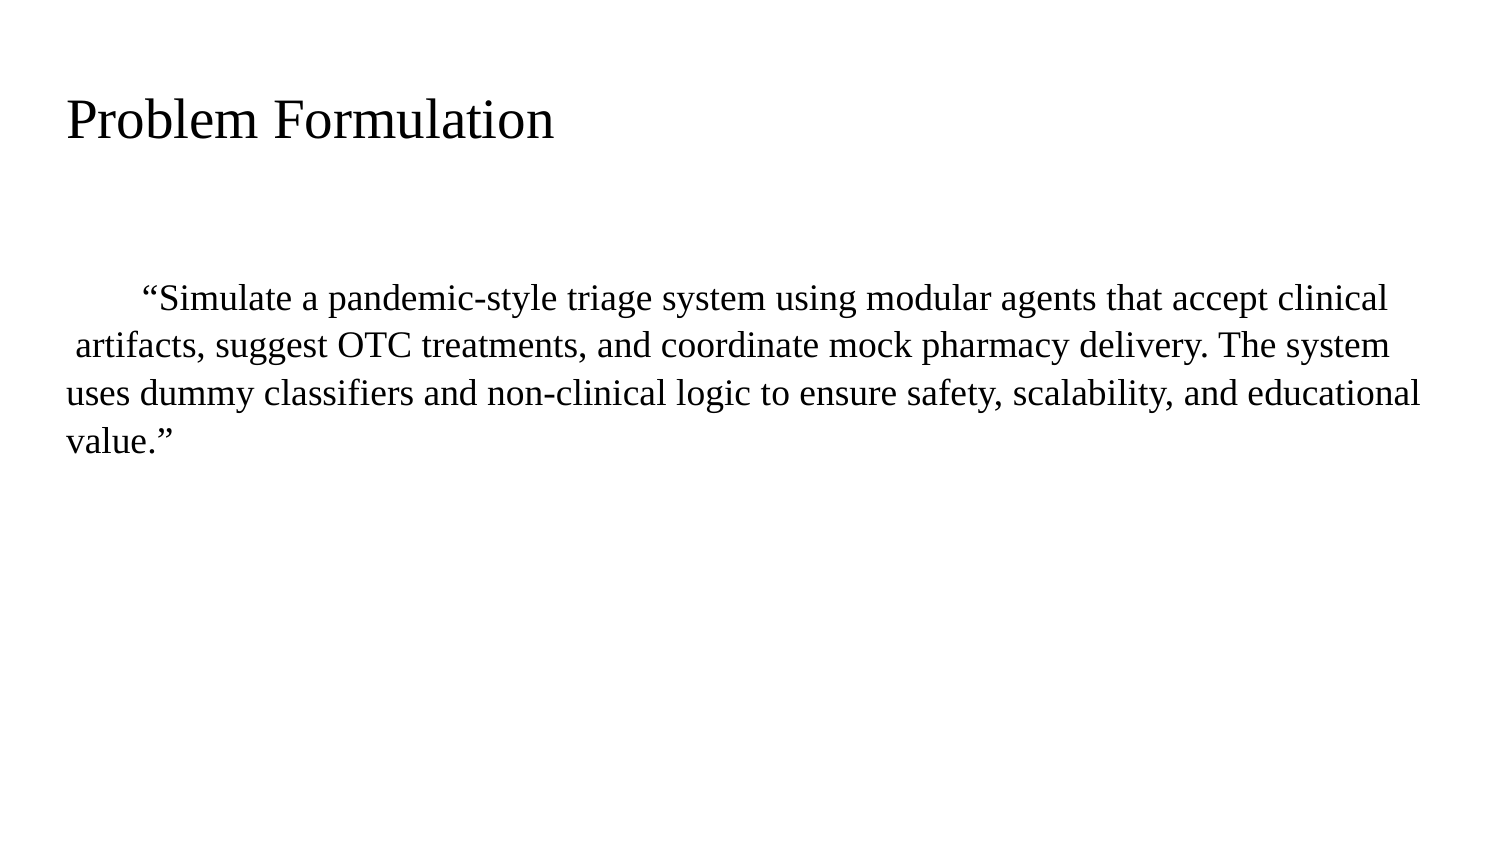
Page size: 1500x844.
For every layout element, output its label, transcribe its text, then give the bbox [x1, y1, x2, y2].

list “Simulate a pandemic-style triage system using modular agents that accept clinical artifacts, suggest OTC treatments, and coordinate mock pharmacy delivery. The system uses dummy classifiers and non-clinical logic to ensure safety, scalability, and educational value.” [51, 189, 1449, 750]
title Problem Formulation [51, 72, 1449, 167]
